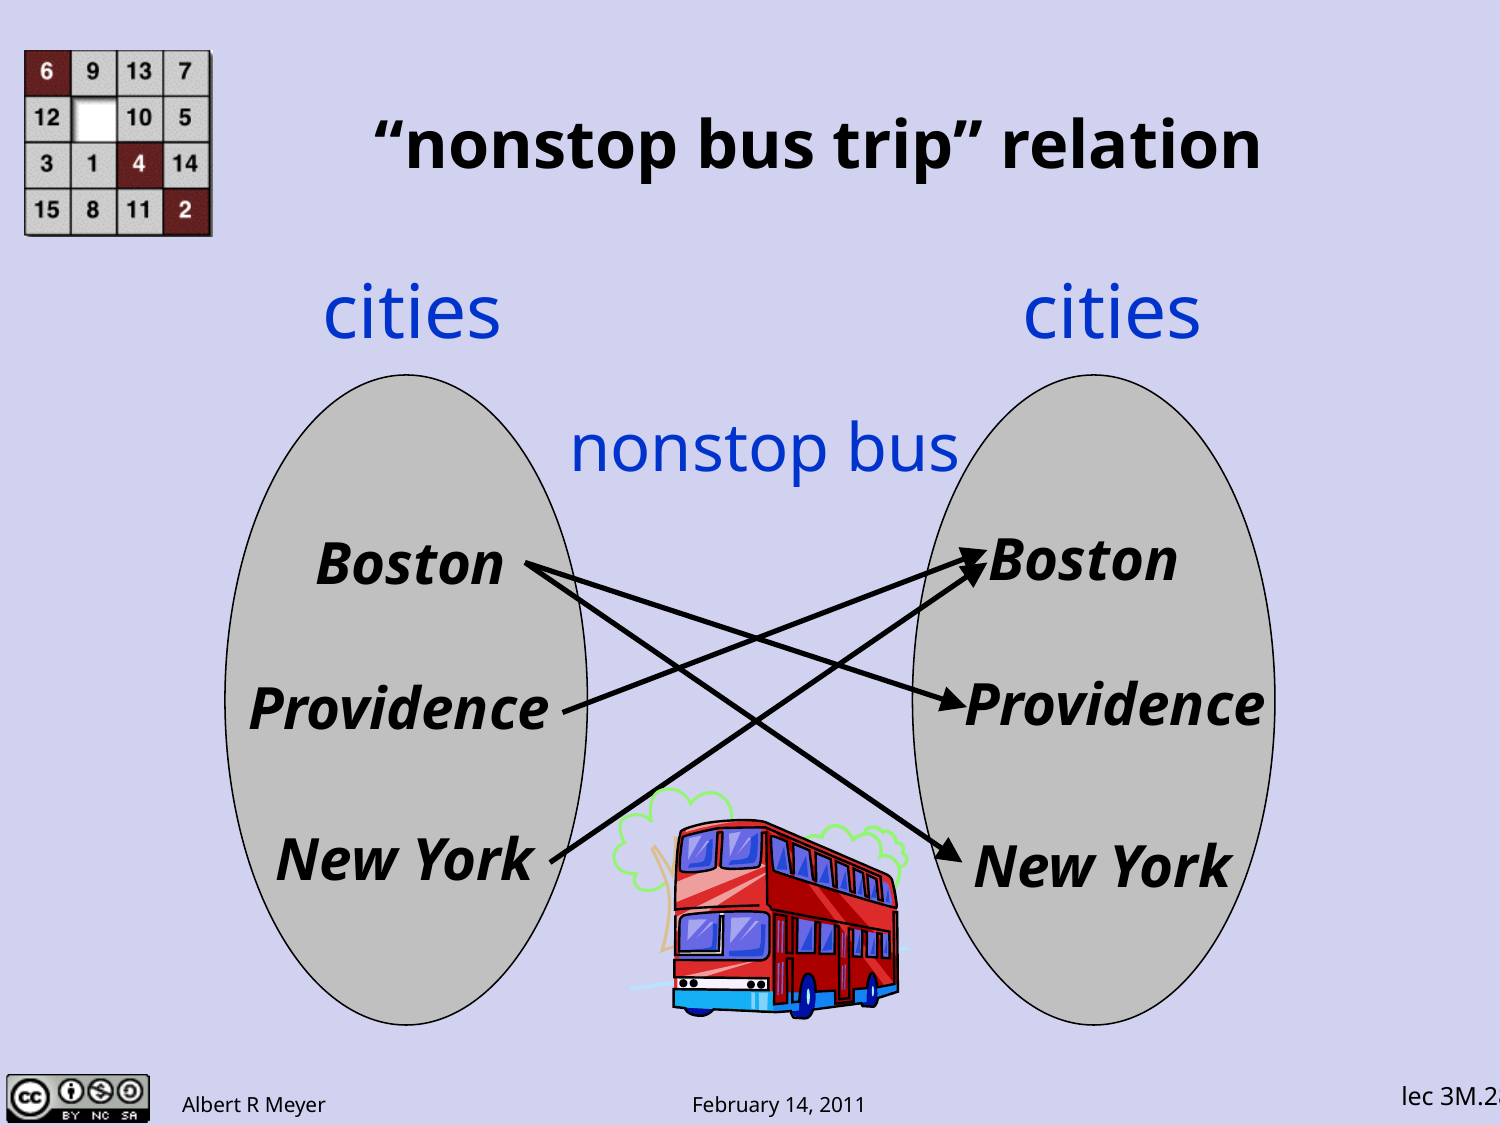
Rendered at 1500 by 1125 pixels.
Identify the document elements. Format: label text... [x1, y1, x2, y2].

text_box Providence [233, 663, 565, 749]
text_box [263, 852, 567, 1026]
text_box [565, 547, 974, 712]
text_box Boston [974, 515, 1195, 600]
text_box [912, 374, 1274, 700]
text_box [915, 829, 958, 862]
text_box [930, 842, 1234, 1026]
text_box Providence [949, 659, 1281, 745]
text_box Boston [300, 519, 522, 604]
text_box cities [308, 256, 518, 361]
text_box New York [261, 814, 549, 900]
picture [6, 1074, 150, 1123]
text_box New York [958, 821, 1247, 907]
text_box [224, 374, 588, 895]
text_box [839, 665, 949, 711]
text_box [662, 564, 974, 785]
picture [24, 50, 213, 237]
title “nonstop bus trip” relation [270, 59, 1386, 225]
text_box nonstop bus [554, 397, 994, 492]
picture [612, 787, 911, 1020]
text_box cities [1008, 256, 1218, 361]
text_box [912, 690, 1274, 874]
